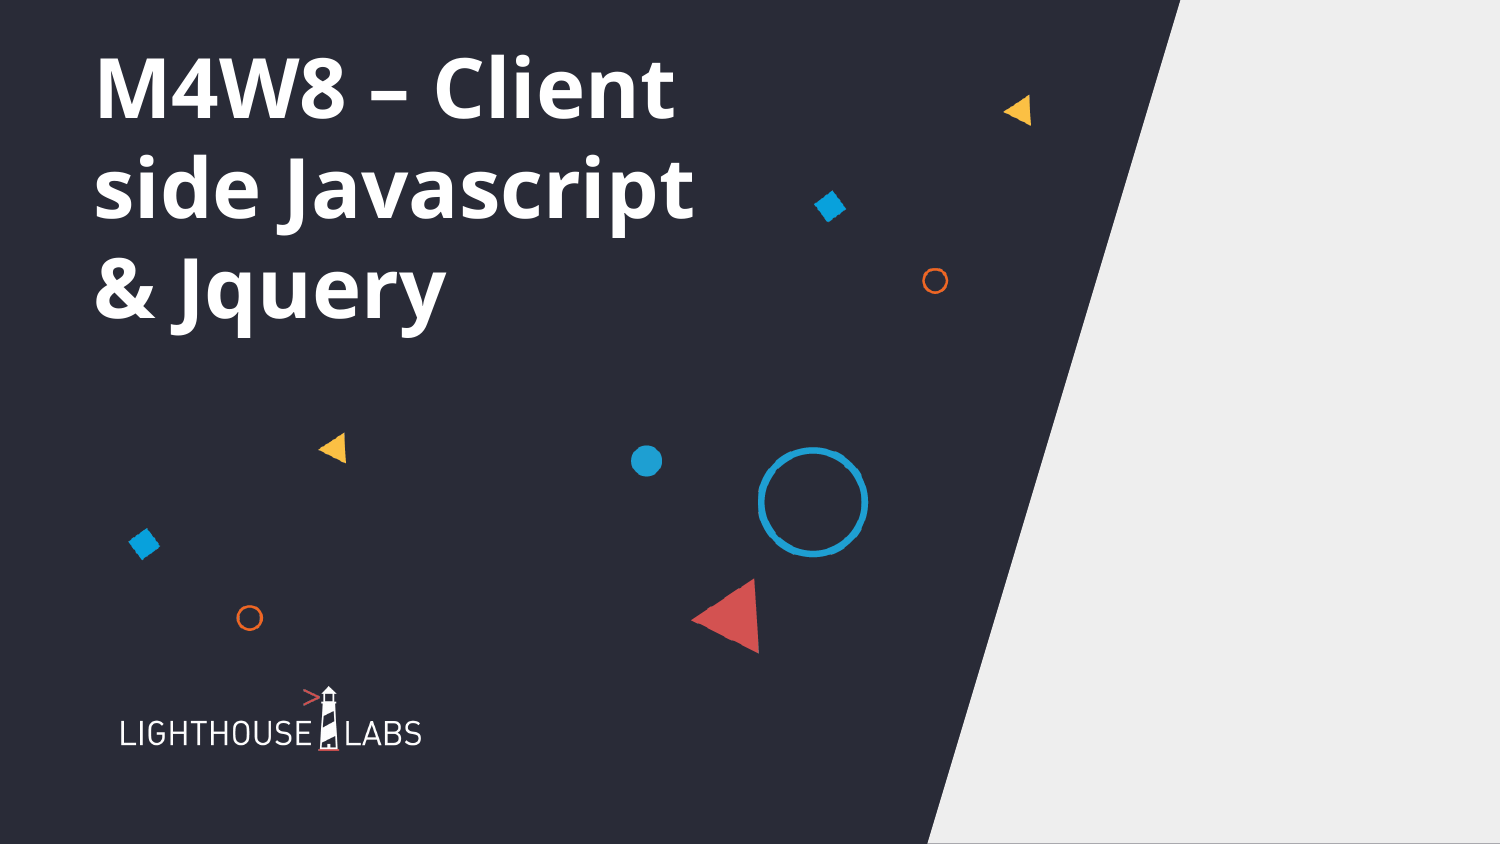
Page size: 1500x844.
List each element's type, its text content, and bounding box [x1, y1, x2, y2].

picture [101, 390, 375, 663]
text_box [927, 0, 1500, 844]
picture [121, 686, 421, 751]
picture [787, 52, 1060, 326]
picture [587, 383, 913, 709]
title M4W8 – Client side Javascript & Jquery [78, 20, 764, 360]
